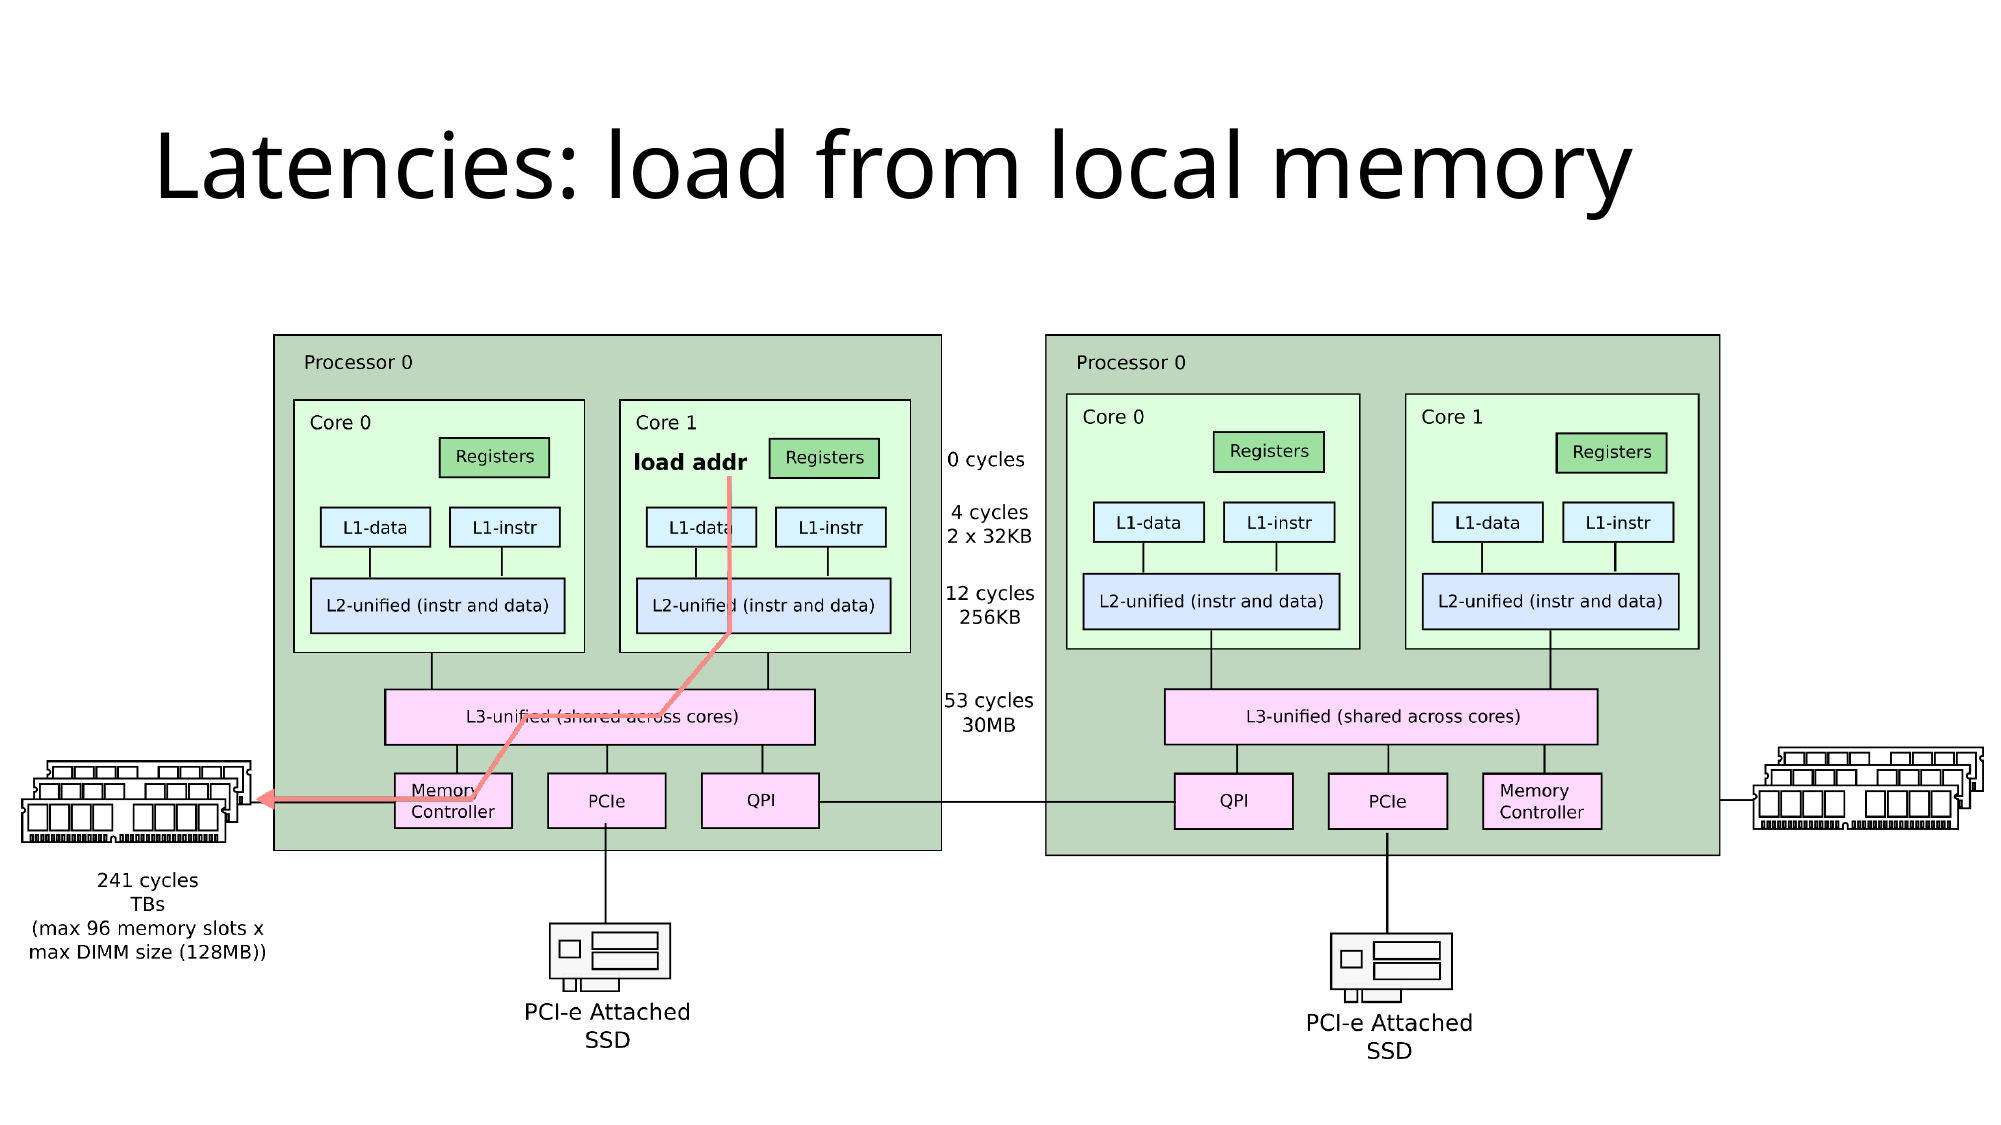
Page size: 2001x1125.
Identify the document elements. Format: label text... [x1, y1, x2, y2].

text_box Latencies: load from local memory [137, 59, 1863, 278]
picture [21, 334, 1984, 1059]
picture [29, 872, 265, 961]
